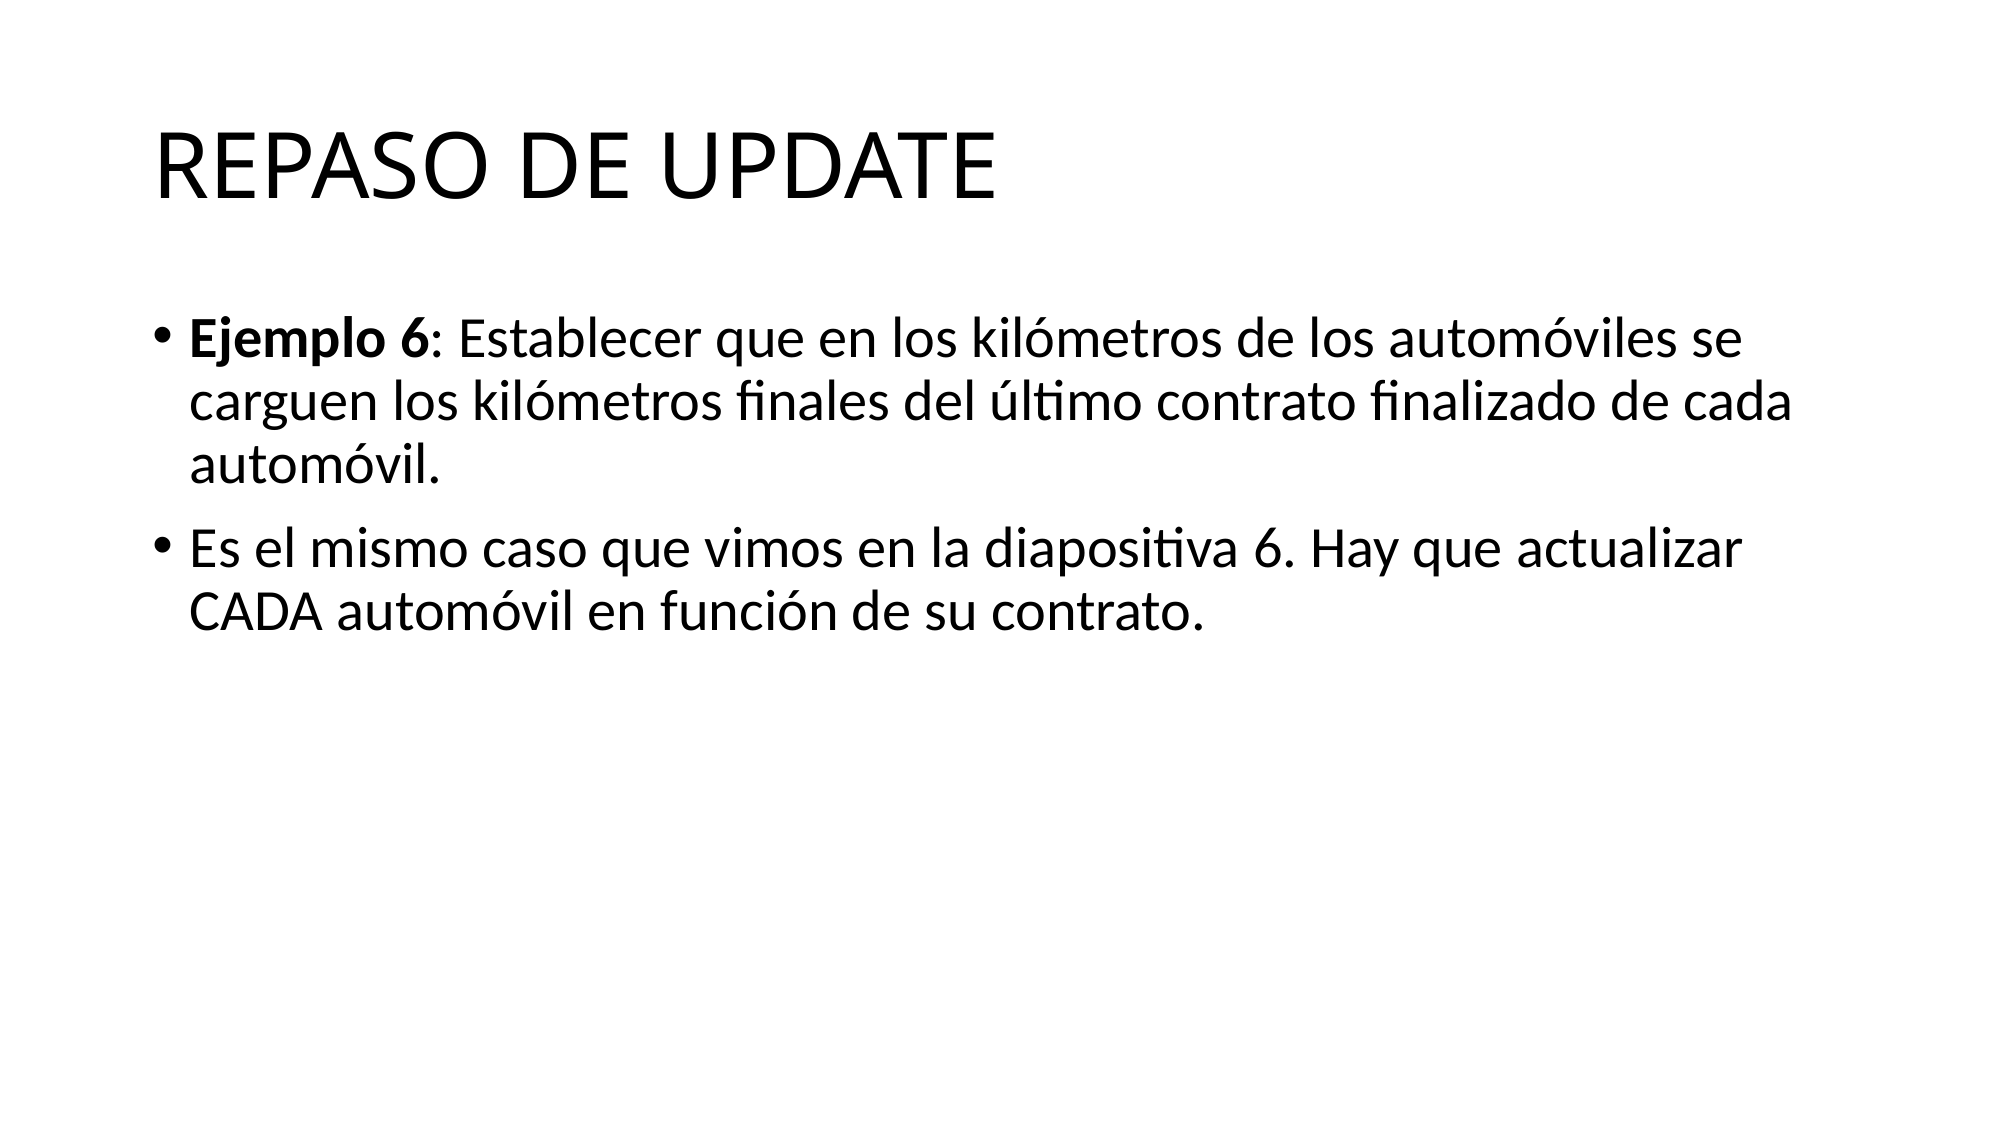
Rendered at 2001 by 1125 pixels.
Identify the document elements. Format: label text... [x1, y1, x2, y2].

list Ejemplo 6: Establecer que en los kilómetros de los automóviles se carguen los kilómetros finales del último contrato finalizado de cada automóvil. Es el mismo caso que vimos en la diapositiva 6. Hay que actualizar CADA automóvil en función de su contrato. [137, 299, 1863, 1014]
title REPASO DE UPDATE [137, 59, 1863, 278]
